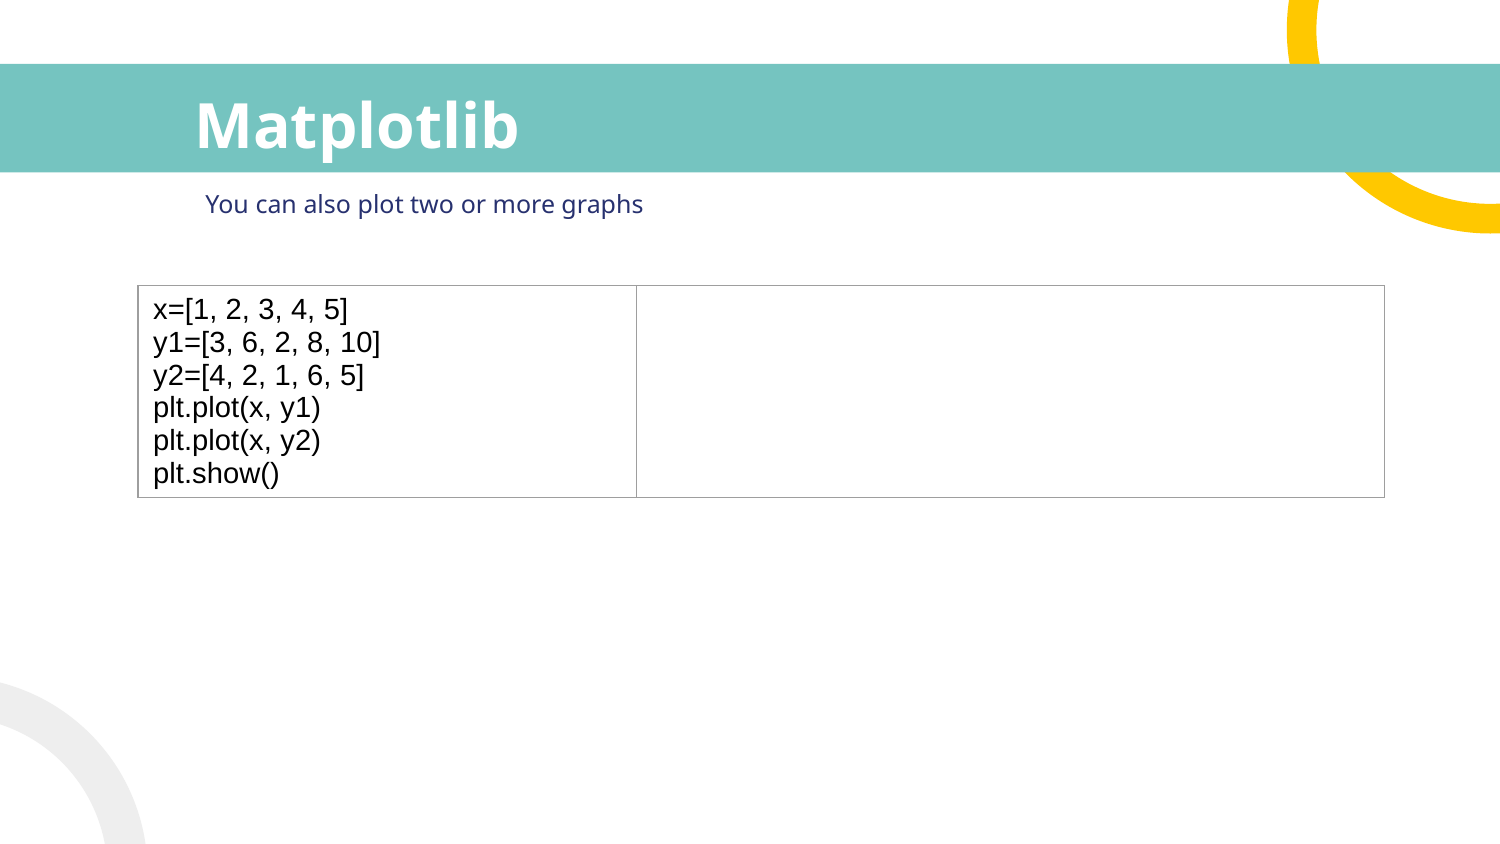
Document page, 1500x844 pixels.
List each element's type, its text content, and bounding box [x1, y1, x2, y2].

title Matplotlib [179, 71, 1449, 166]
table_header x=[1, 2, 3, 4, 5] y1=[3, 6, 2, 8, 10] y2=[4, 2, 1, 6, 5] plt.plot(x, y1) plt.plot(x, y2) plt.show() [139, 286, 636, 497]
table_header [637, 286, 1384, 497]
subtitle You can also plot two or more graphs [115, 173, 1385, 257]
